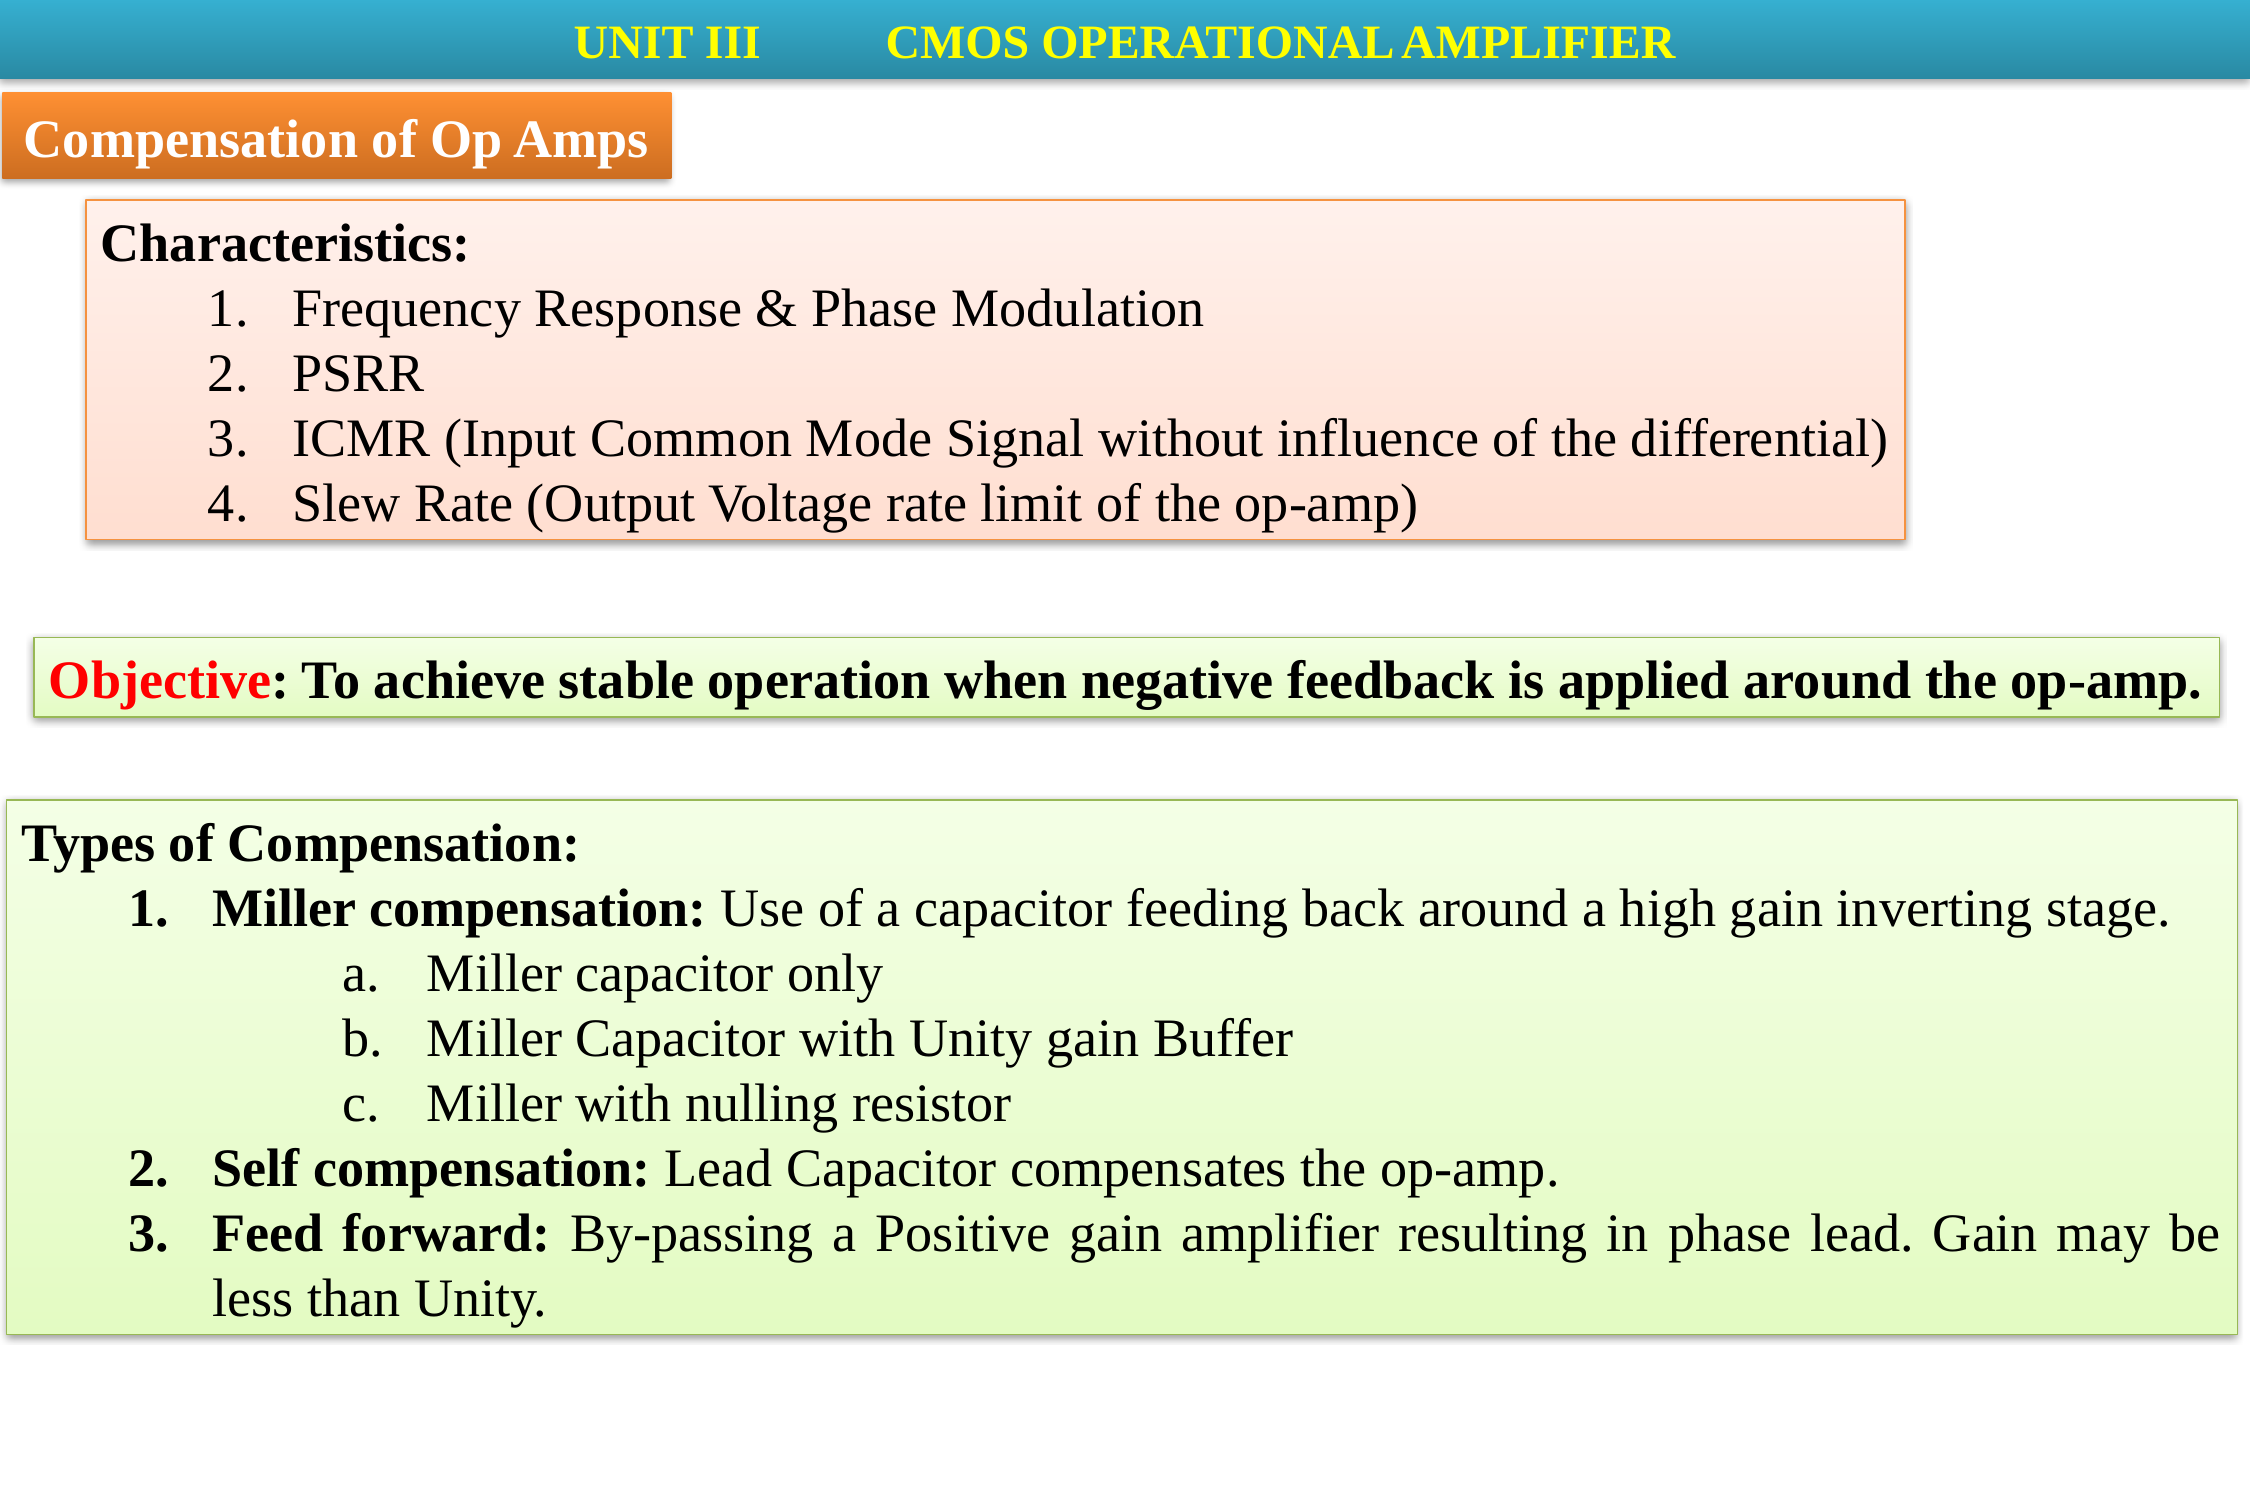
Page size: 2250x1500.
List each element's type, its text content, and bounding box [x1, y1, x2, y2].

text_box Types of Compensation: Miller compensation: Use of a capacitor feeding back around a high gain inverting stage. Miller capacitor only Miller Capacitor with Unity gain Buffer Miller with nulling resistor Self compensation: Lead Capacitor compensates the op-amp. Feed forward: By-passing a Positive gain amplifier resulting in phase lead. Gain may be less than Unity. [6, 799, 2238, 1335]
text_box UNIT III CMOS OPERATIONAL AMPLIFIER [0, 0, 2250, 79]
text_box Compensation of Op Amps [2, 92, 672, 179]
text_box Objective: To achieve stable operation when negative feedback is applied around the op-amp. [33, 637, 2220, 718]
text_box Characteristics: Frequency Response & Phase Modulation PSRR ICMR (Input Common Mode Signal without influence of the differential) Slew Rate (Output Voltage rate limit of the op-amp) [85, 199, 1906, 540]
